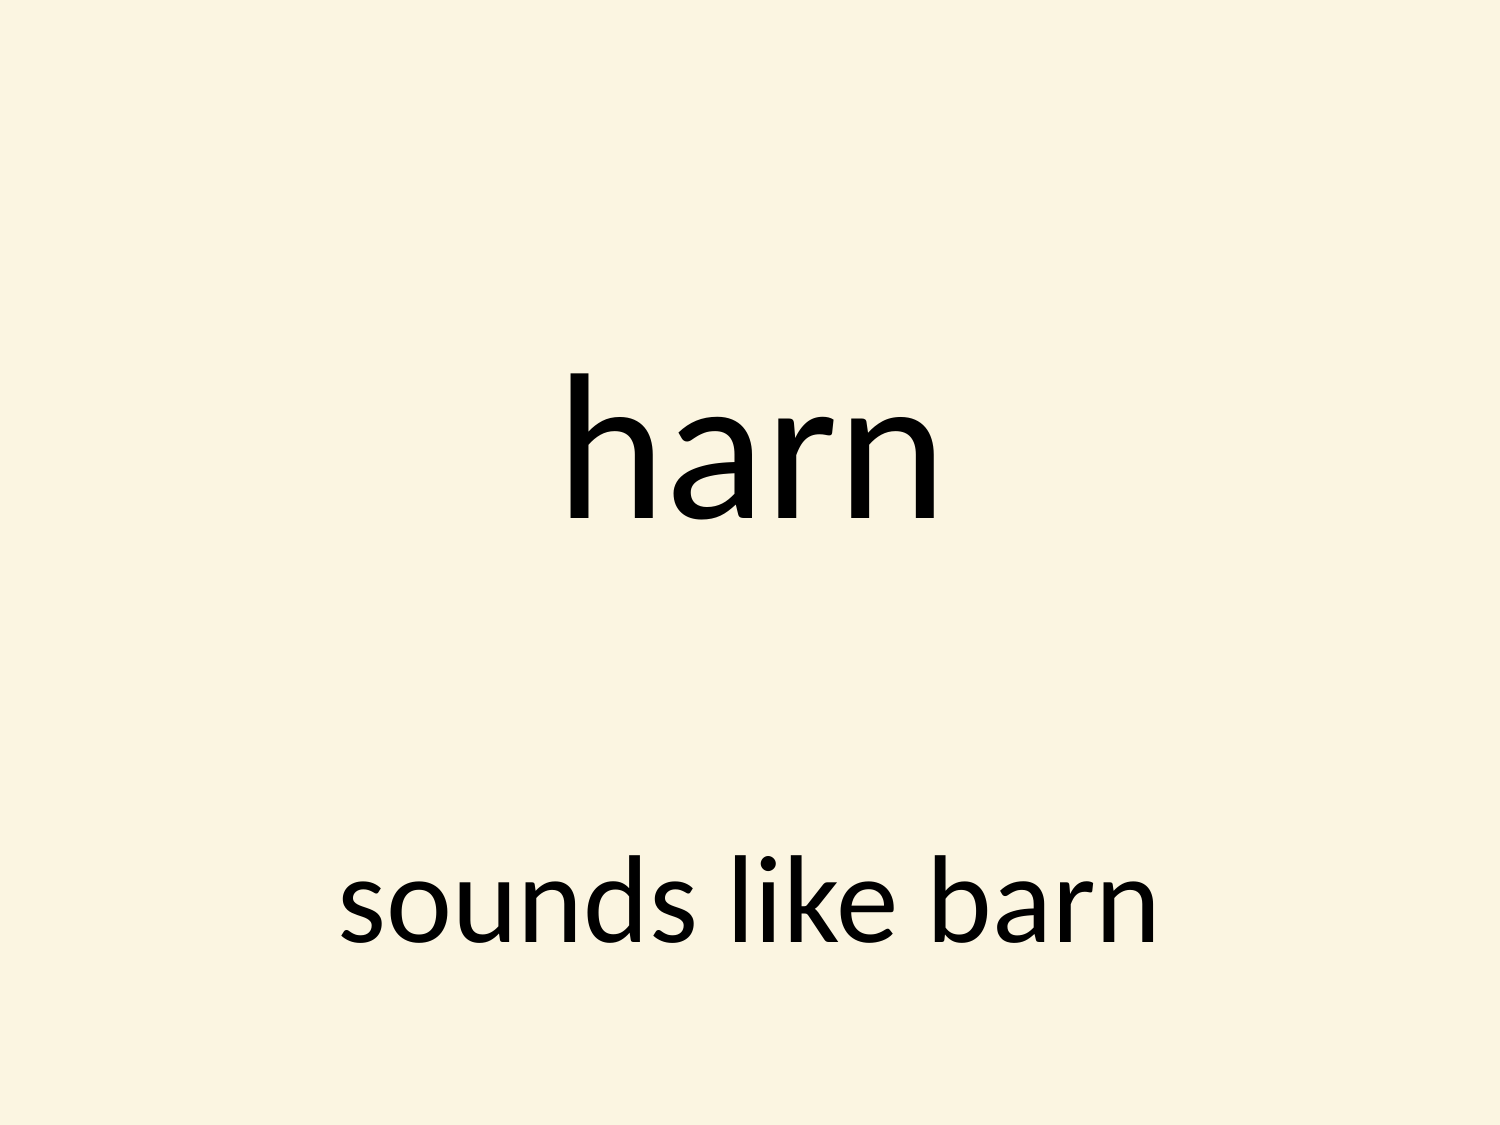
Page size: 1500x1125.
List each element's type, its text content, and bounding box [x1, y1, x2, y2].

list harn [76, 302, 1427, 669]
text_box sounds like barn [0, 810, 1500, 1021]
